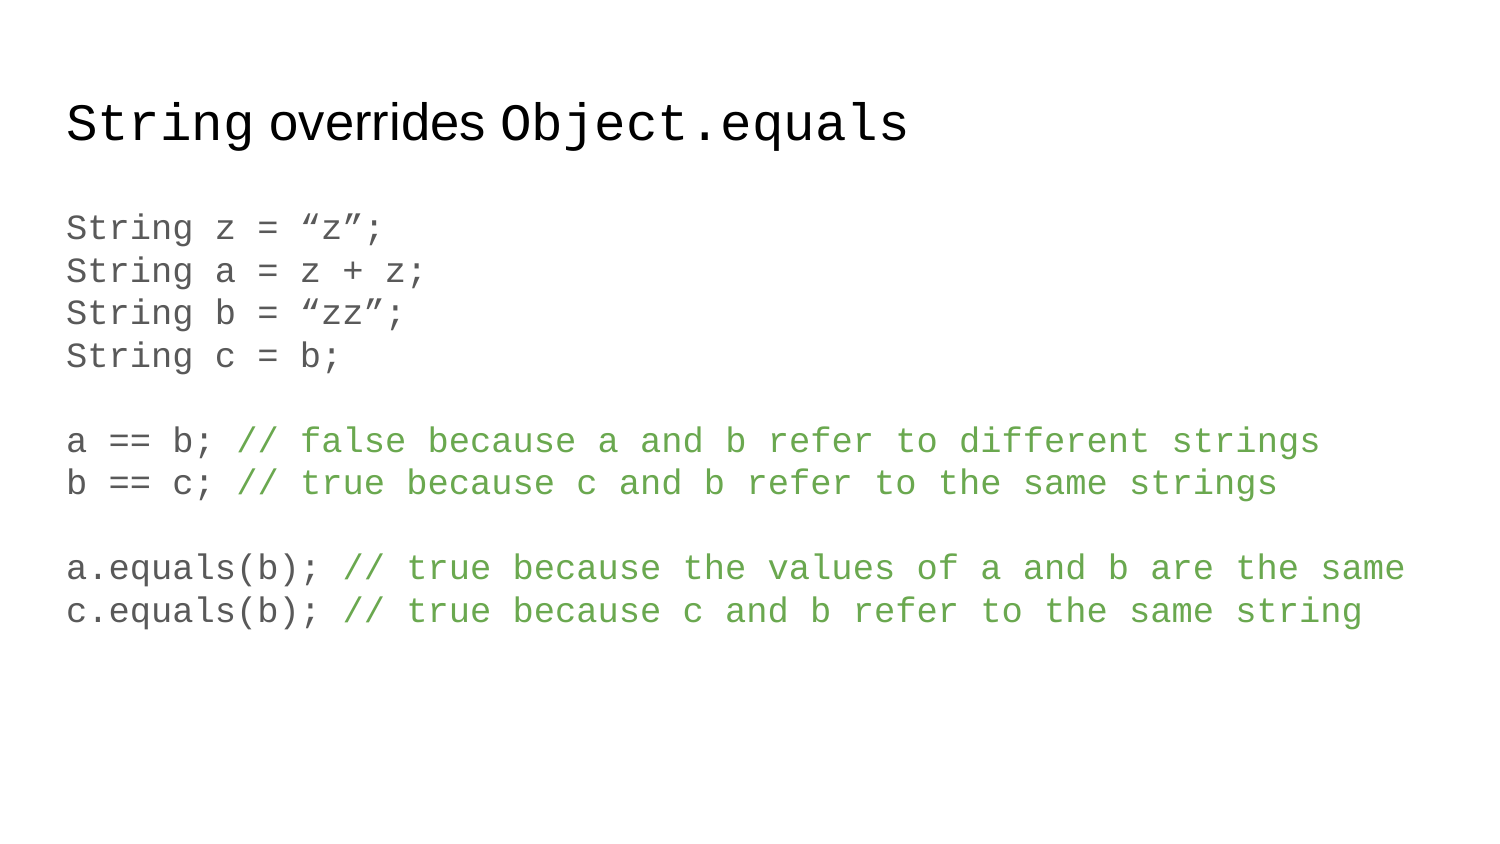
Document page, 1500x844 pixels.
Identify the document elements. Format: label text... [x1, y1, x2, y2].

list String z = “z”; String a = z + z; String b = “zz”; String c = b; a == b; // false because a and b refer to different strings b == c; // true because c and b refer to the same strings a.equals(b); // true because the values of a and b are the same c.equals(b); // true because c and b refer to the same string [51, 189, 1449, 750]
title String overrides Object.equals [51, 72, 1449, 167]
